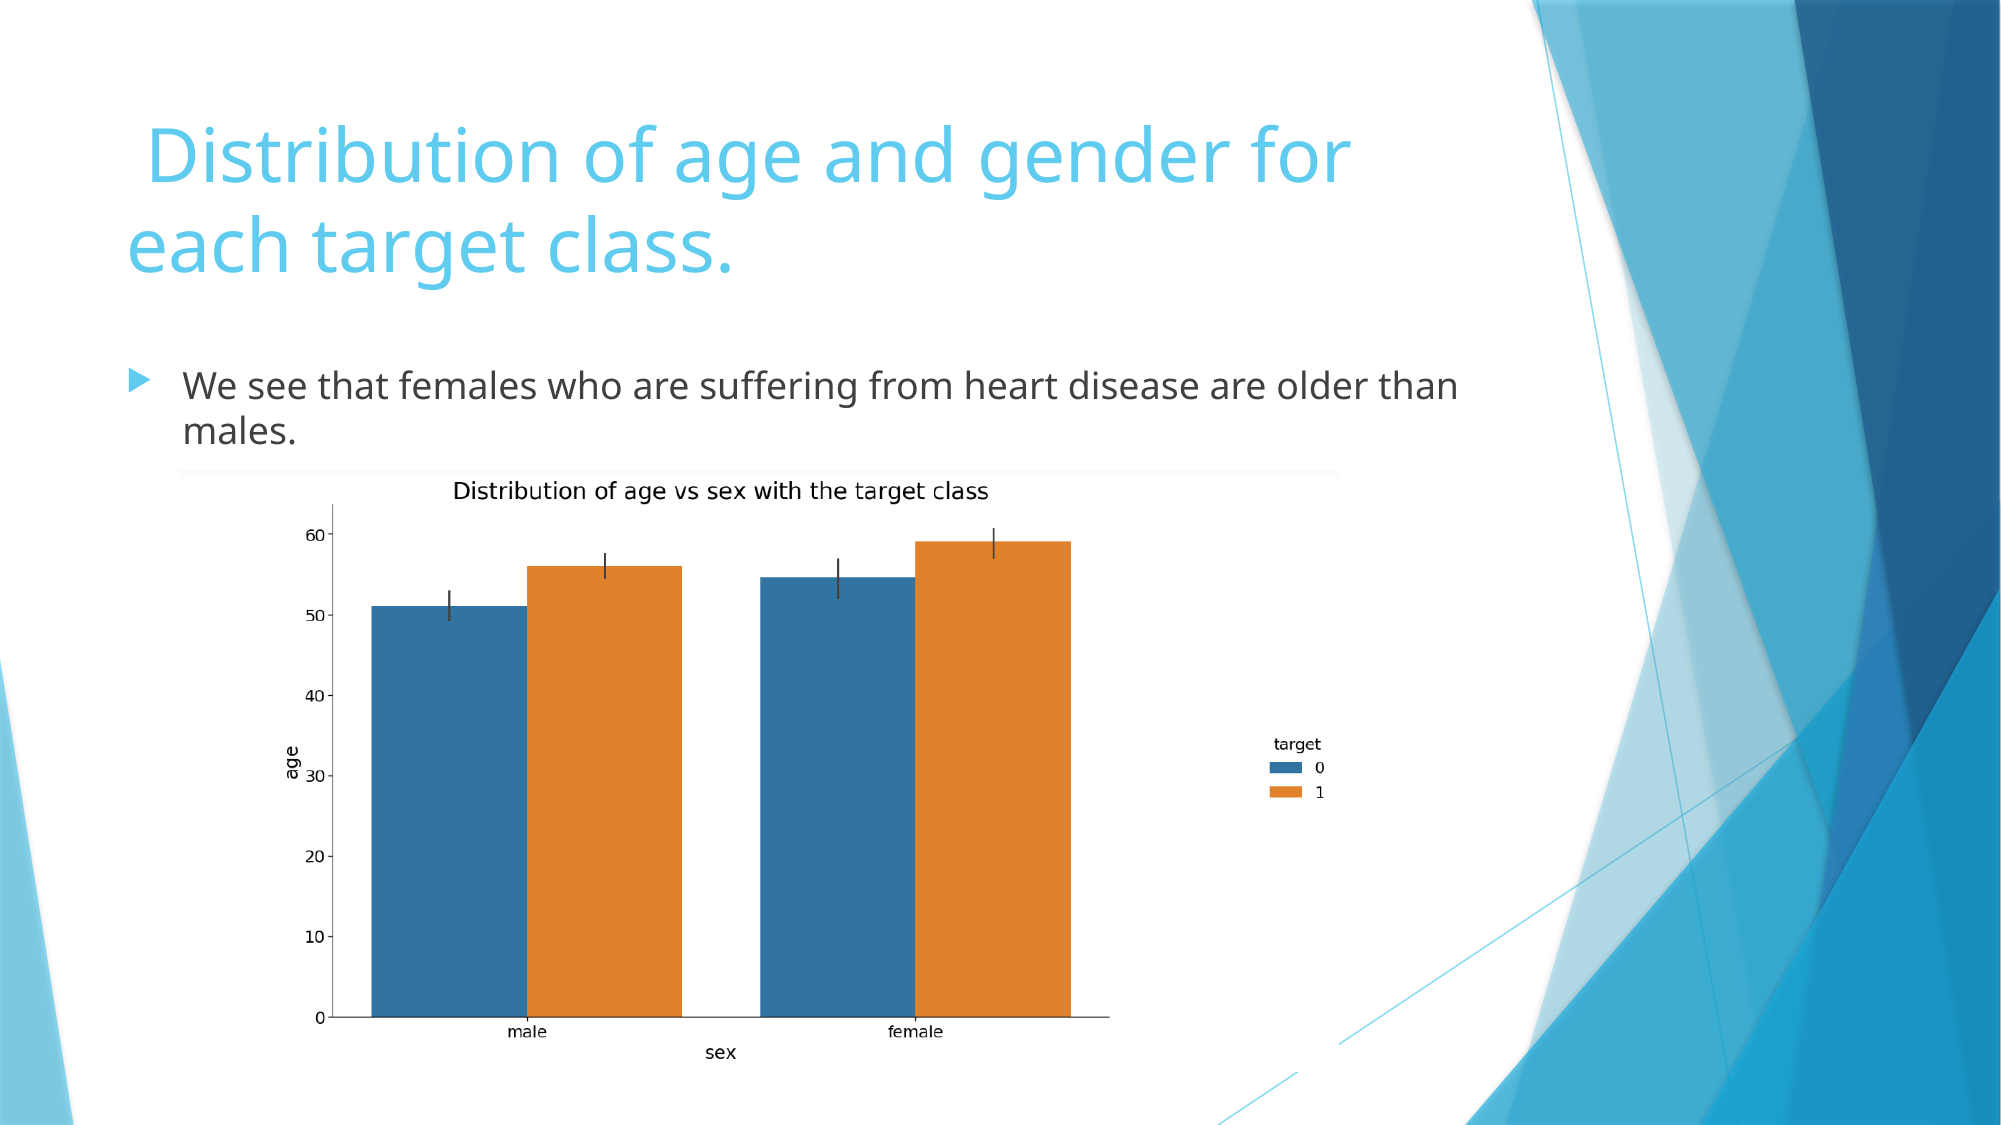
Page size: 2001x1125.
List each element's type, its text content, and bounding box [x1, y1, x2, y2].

list We see that females who are suffering from heart disease are older than males. [111, 354, 1522, 992]
picture [178, 470, 1340, 1073]
title Distribution of age and gender for each target class. [111, 99, 1522, 317]
